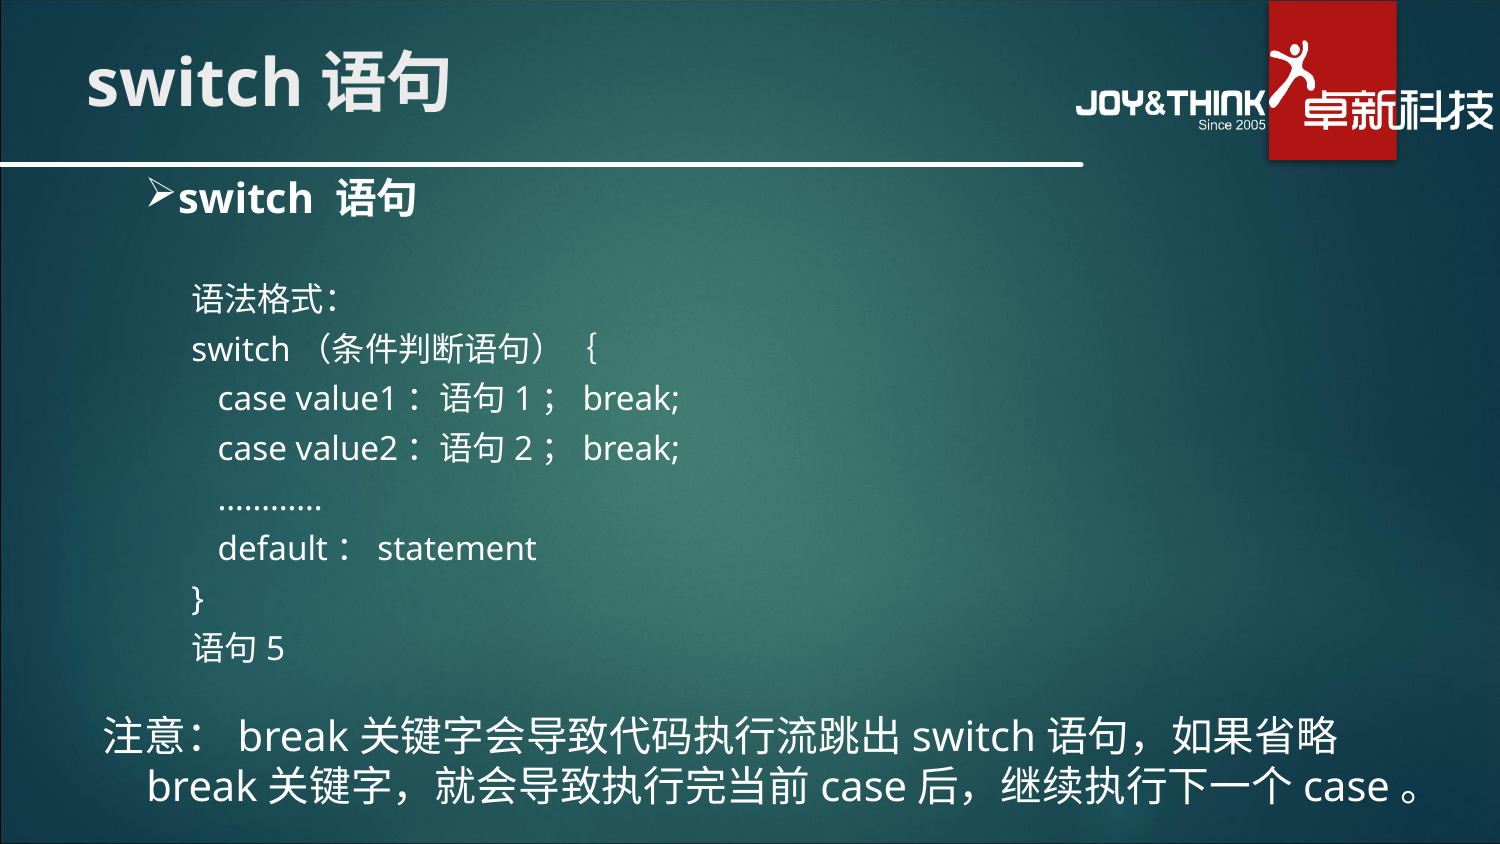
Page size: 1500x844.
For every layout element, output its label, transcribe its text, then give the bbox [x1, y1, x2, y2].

text_box 语法格式： switch（条件判断语句）｛ case value1：语句1；break; case value2：语句2；break; ………… default：statement } 语句5 [176, 260, 1123, 675]
text_box switch 语句 [42, 139, 1414, 230]
title switch语句 [75, 33, 1425, 175]
picture [0, 0, 1500, 844]
text_box 注意：break关键字会导致代码执行流跳出switch语句，如果省略break关键字，就会导致执行完当前case后，继续执行下一个case。 [87, 702, 1459, 818]
